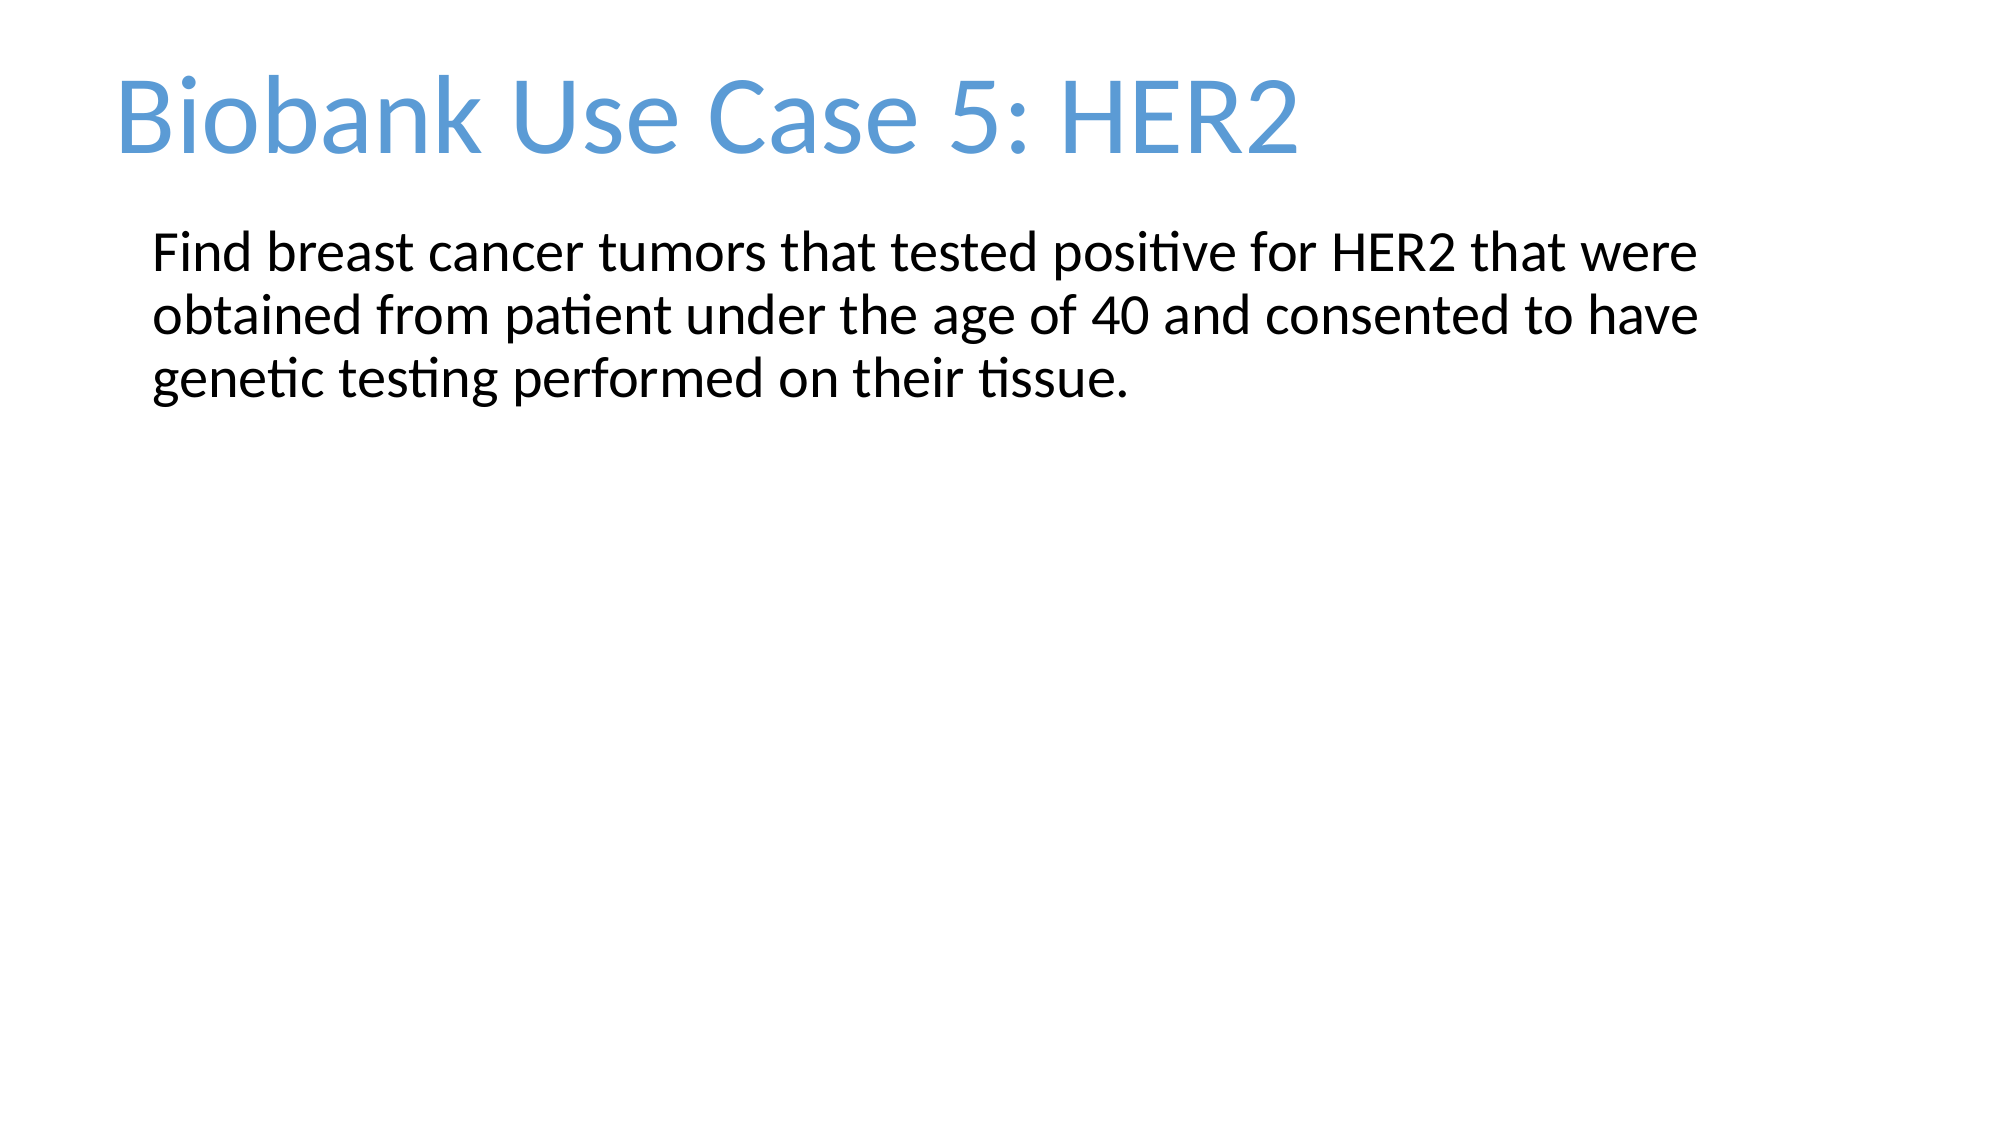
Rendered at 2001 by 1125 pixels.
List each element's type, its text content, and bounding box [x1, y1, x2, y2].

text_box Biobank Use Case 5: HER2 [99, 33, 1601, 184]
list Find breast cancer tumors that tested positive for HER2 that were obtained from patient under the age of 40 and consented to have genetic testing performed on their tissue. [137, 213, 1863, 566]
